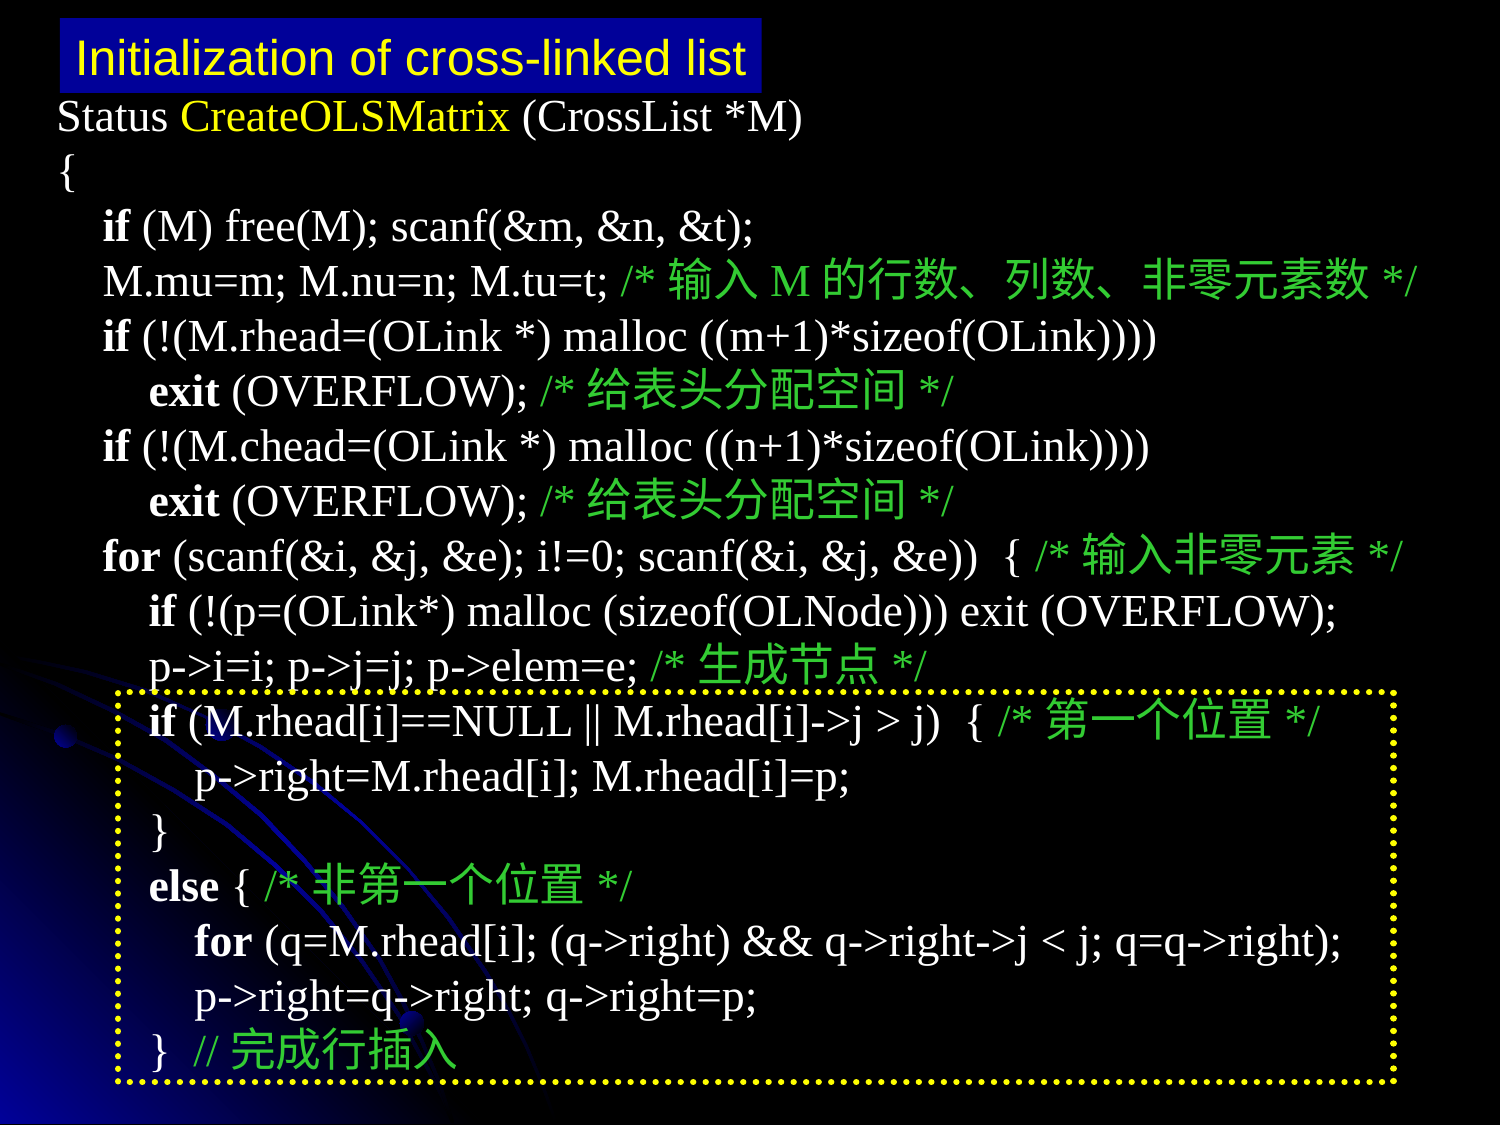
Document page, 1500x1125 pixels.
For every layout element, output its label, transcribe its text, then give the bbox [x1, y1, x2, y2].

text_box [118, 692, 1394, 1083]
text_box Status CreateOLSMatrix (CrossList *M) { if (M) free(M); scanf(&m, &n, &t); M.mu=m; M.nu=n; M.tu=t; /*输入M的行数、列数、非零元素数*/ if (!(M.rhead=(OLink *) malloc ((m+1)*sizeof(OLink)))) exit (OVERFLOW); /*给表头分配空间*/ if (!(M.chead=(OLink *) malloc ((n+1)*sizeof(OLink)))) exit (OVERFLOW); /*给表头分配空间*/ for (scanf(&i, &j, &e); i!=0; scanf(&i, &j, &e)) { /*输入非零元素*/ if (!(p=(OLink*) malloc (sizeof(OLNode))) exit (OVERFLOW); p->i=i; p->j=j; p->elem=e; /*生成节点*/ if (M.rhead[i]==NULL || M.rhead[i]->j > j) { /*第一个位置*/ p->right=M.rhead[i]; M.rhead[i]=p; } else { /*非第一个位置*/ for (q=M.rhead[i]; (q->right) && q->right->j < j; q=q->right); p->right=q->right; q->right=p; } //完成行插入 [41, 78, 1433, 1083]
text_box Initialization of cross-linked list [59, 18, 762, 93]
